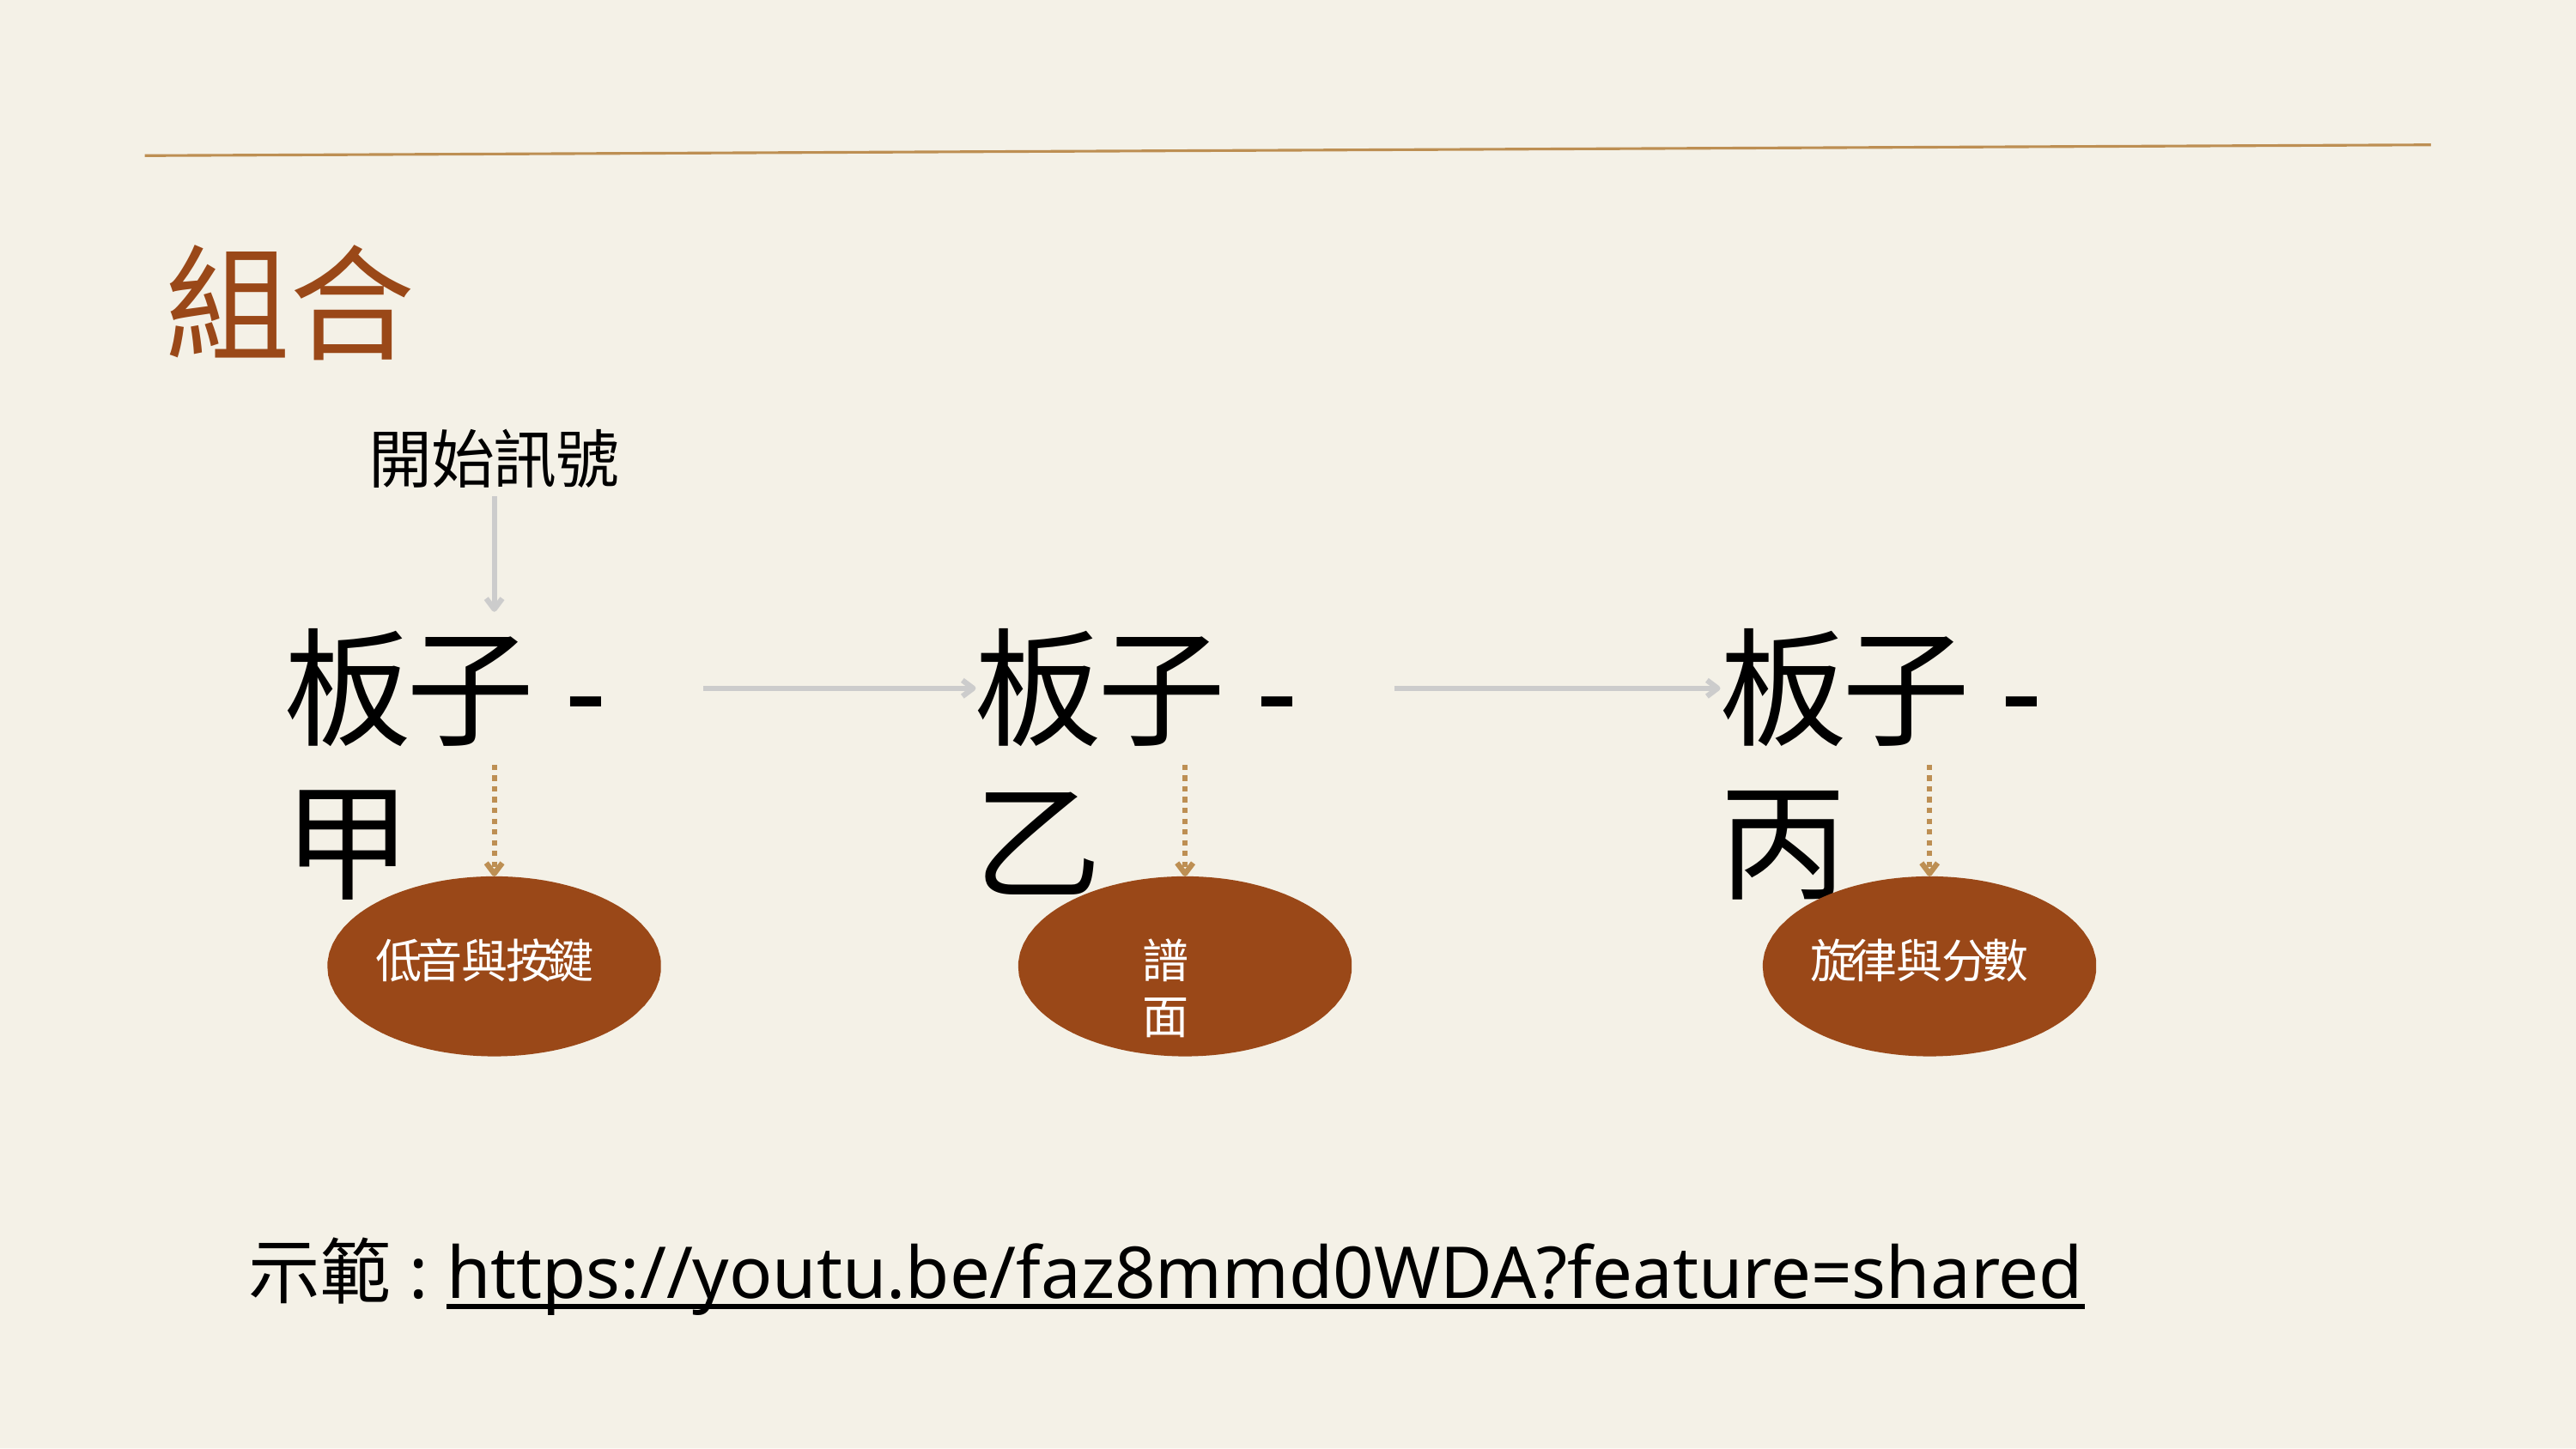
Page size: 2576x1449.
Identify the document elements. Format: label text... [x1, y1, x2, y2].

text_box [1918, 764, 1941, 877]
text_box 示範: https://youtu.be/faz8mmd0WDA?feature=shared [236, 1221, 2399, 1331]
title 組合 [163, 223, 417, 468]
text_box 板⼦-⼄ [972, 606, 1398, 915]
text_box [1018, 876, 1352, 1057]
text_box 板⼦-甲 [282, 606, 707, 915]
text_box 開始訊號 [367, 417, 622, 495]
text_box [327, 876, 661, 1057]
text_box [483, 496, 506, 613]
text_box 低音 與 按鍵 [373, 930, 616, 988]
text_box 旋律 與 分數 [1808, 930, 2050, 988]
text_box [703, 677, 976, 700]
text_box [1174, 764, 1196, 877]
text_box [1762, 876, 2097, 1057]
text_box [1394, 677, 1721, 700]
text_box 板⼦-丙 [1717, 606, 2142, 915]
text_box 譜面 [1140, 930, 1230, 1044]
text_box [483, 764, 506, 877]
